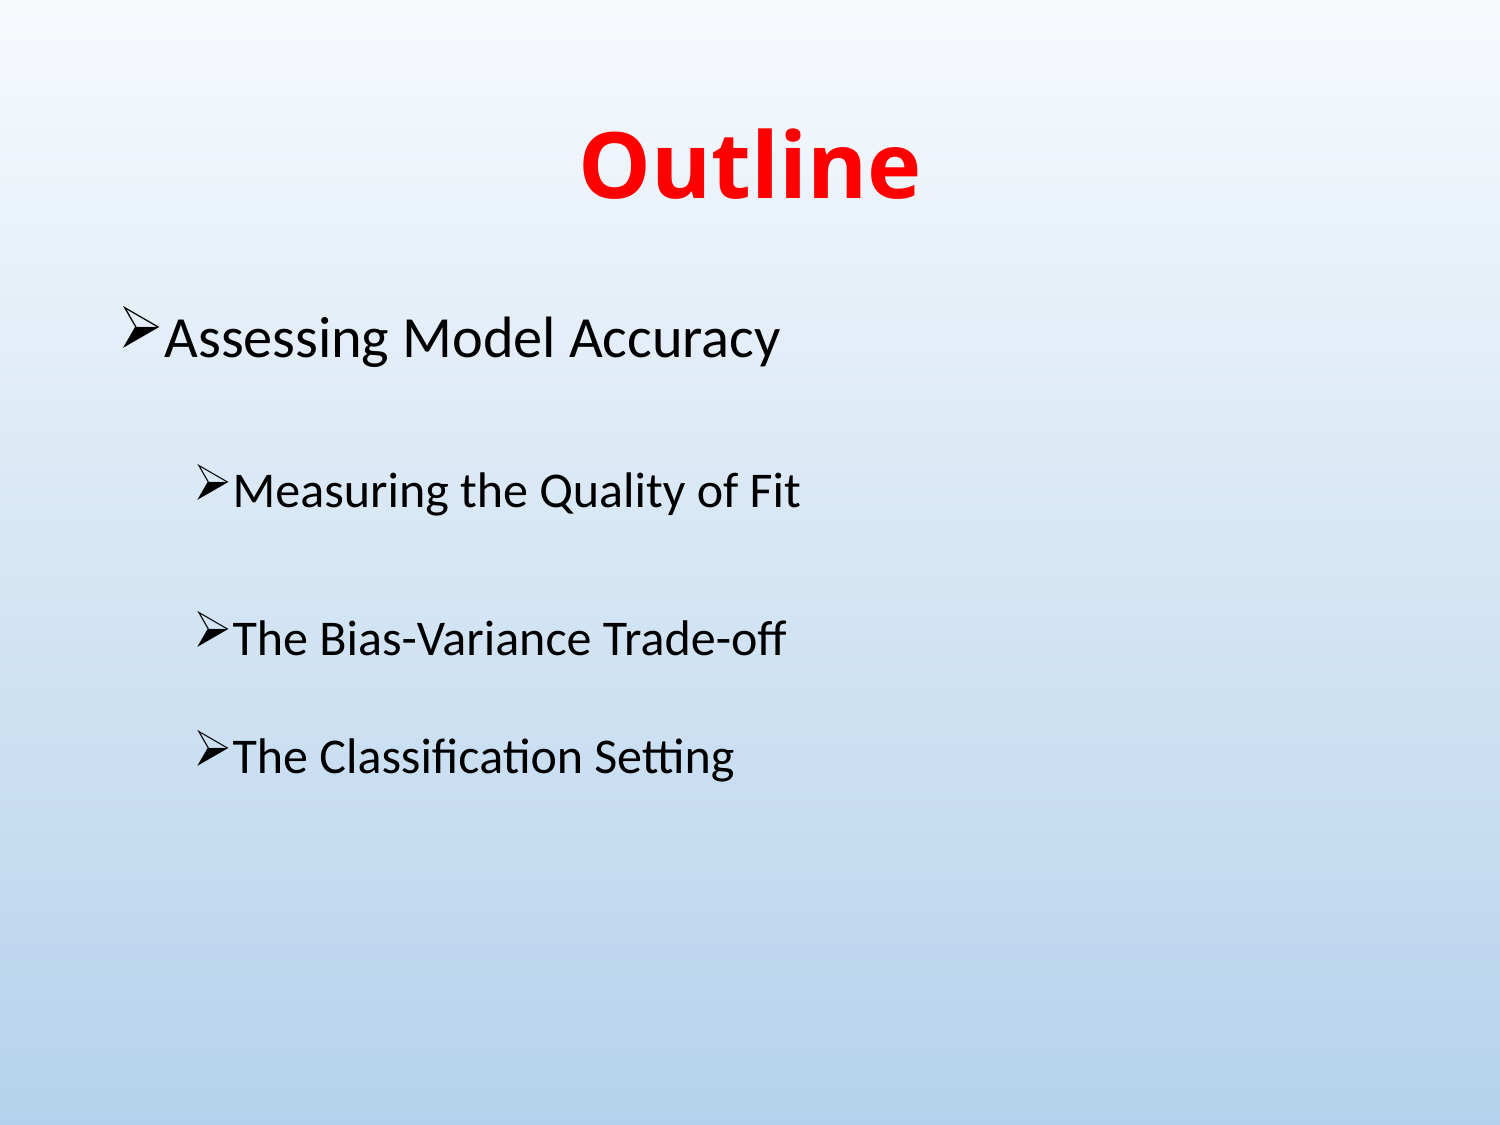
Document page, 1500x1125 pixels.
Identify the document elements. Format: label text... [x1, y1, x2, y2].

title Outline [103, 59, 1397, 278]
list Assessing Model Accuracy Measuring the Quality of Fit The Bias-Variance Trade-off The Classification Setting [103, 299, 1397, 1014]
